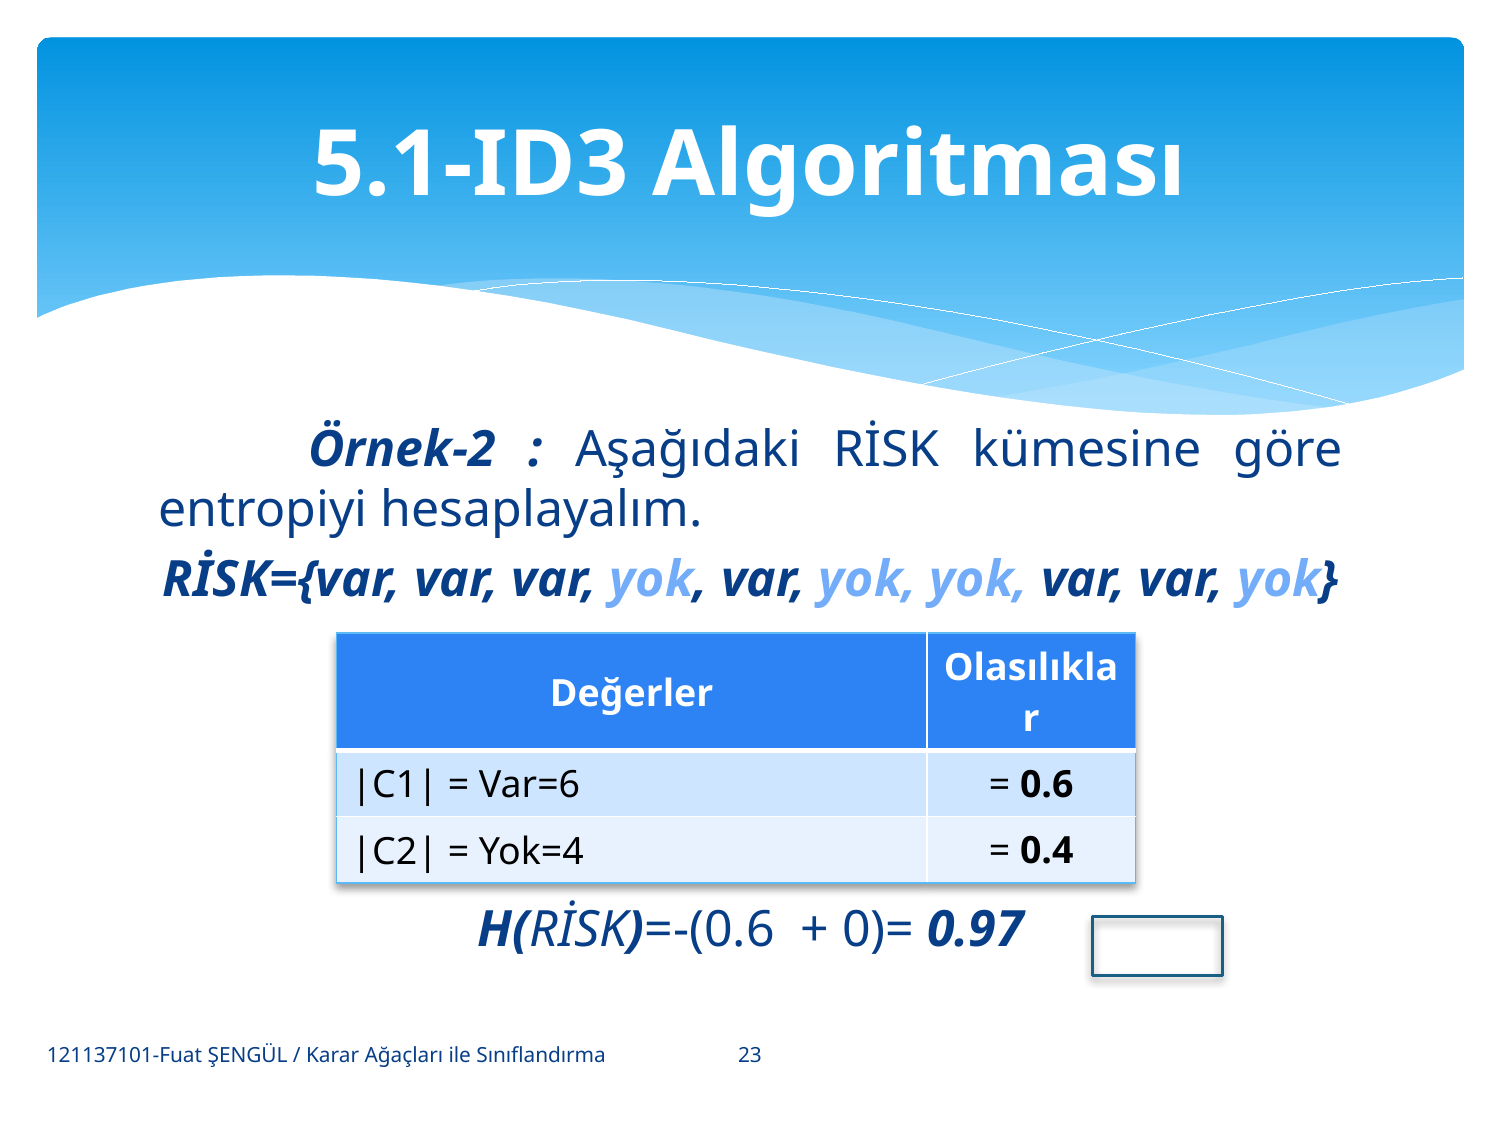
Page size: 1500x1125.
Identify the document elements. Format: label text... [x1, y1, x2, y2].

text_box [1091, 915, 1224, 977]
footer 121137101-Fuat ŞENGÜL / Karar Ağaçları ile Sınıflandırma [31, 1025, 653, 1086]
slide_number 23 [654, 1025, 846, 1086]
title 5.1-ID3 Algoritması [75, 55, 1425, 261]
